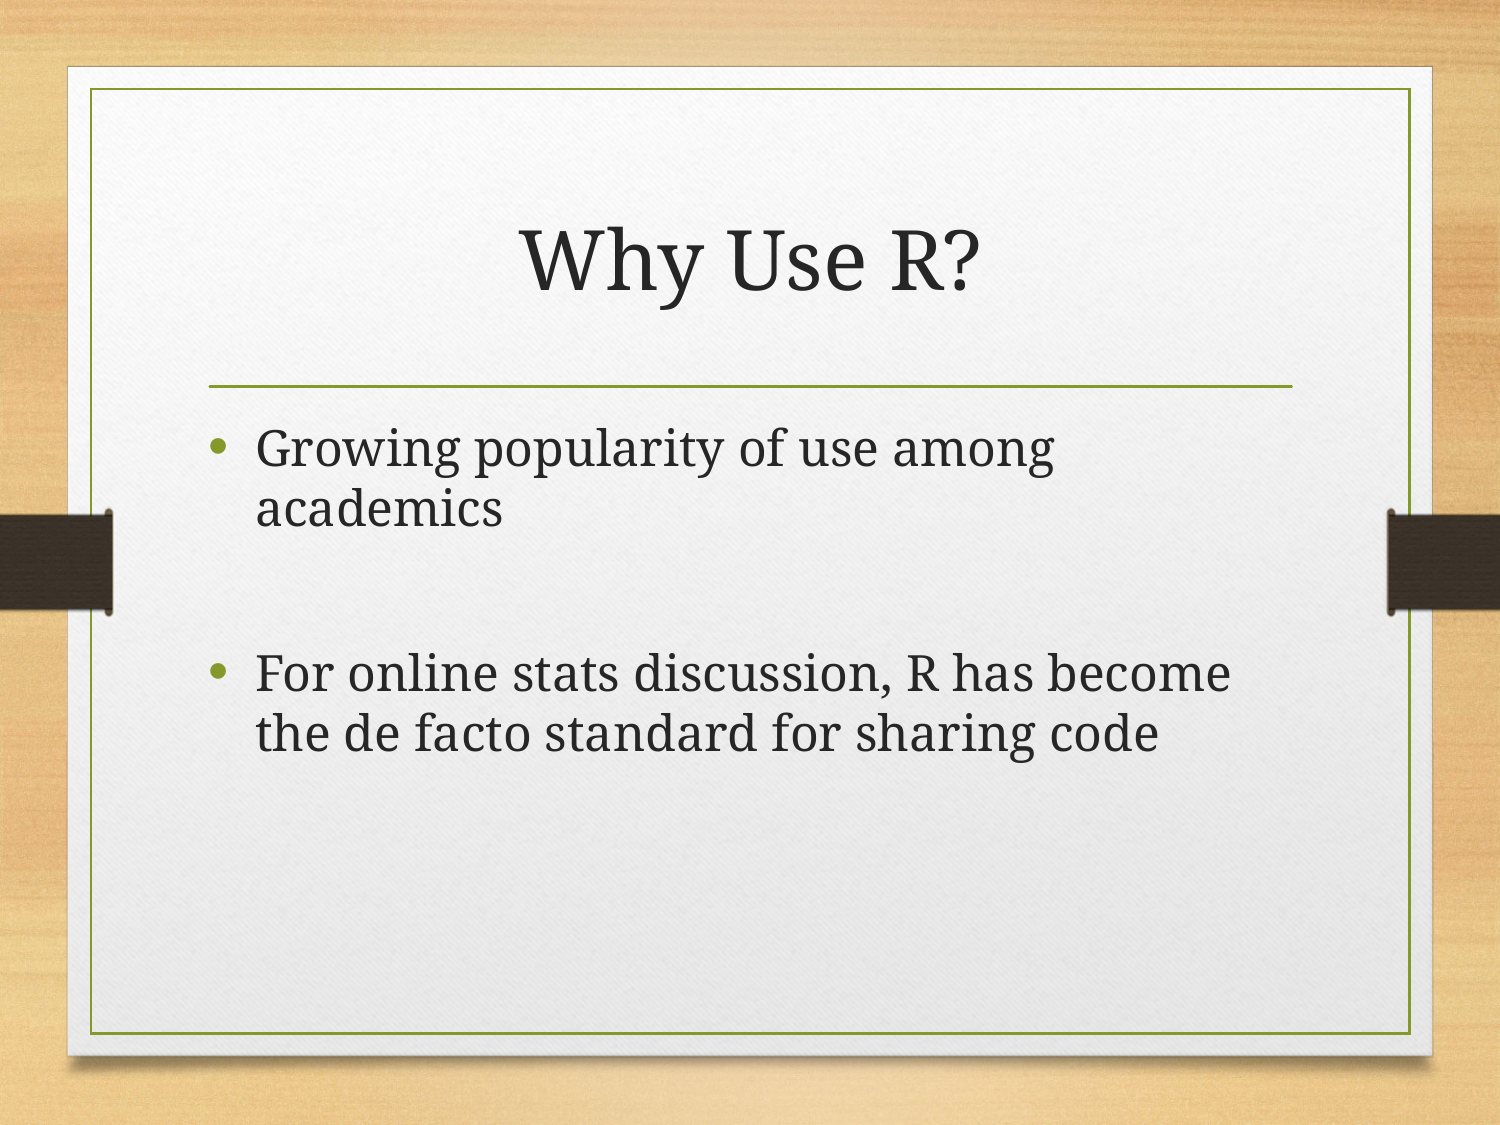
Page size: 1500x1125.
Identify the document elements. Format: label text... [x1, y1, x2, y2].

picture [0, 0, 1500, 1125]
title Why Use R? [193, 150, 1309, 365]
list Growing popularity of use among academics For online stats discussion, R has become the de facto standard for sharing code [193, 408, 1309, 974]
